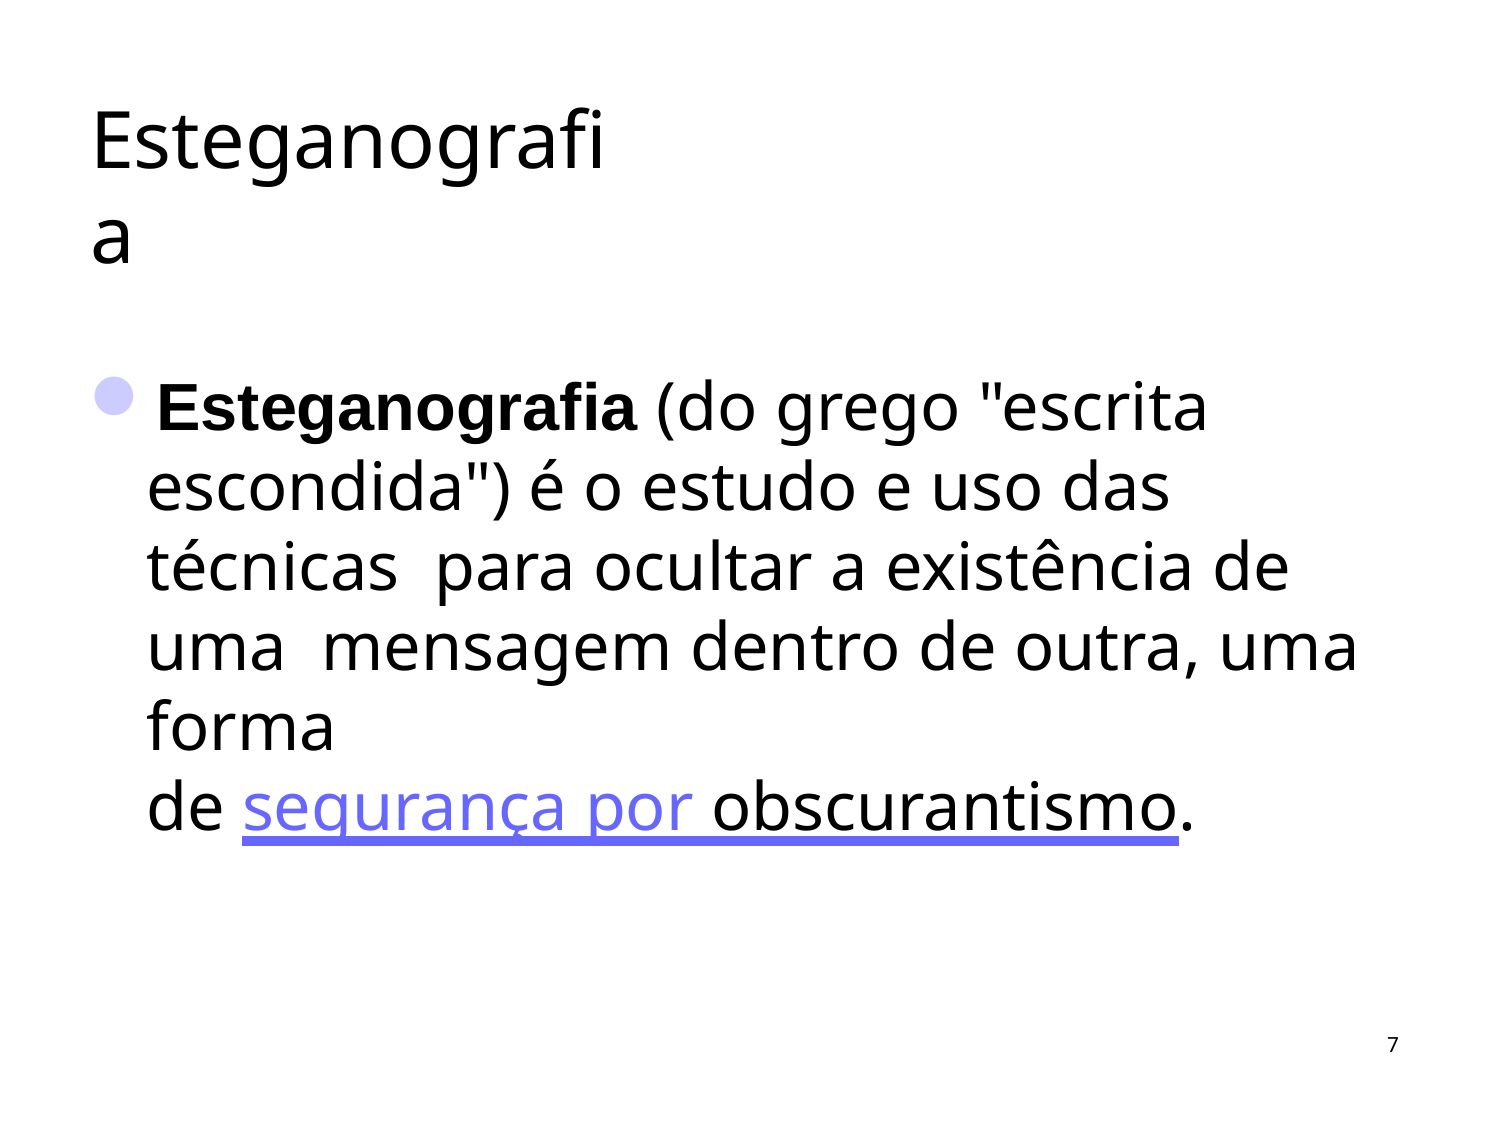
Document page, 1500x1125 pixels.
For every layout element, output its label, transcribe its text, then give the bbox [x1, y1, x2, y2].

title Esteganografia [87, 87, 625, 280]
text_box Esteganografia (do grego "escrita escondida") é o estudo e uso das técnicas para ocultar a existência de uma mensagem dentro de outra, uma forma de segurança por obscurantismo. [87, 361, 1398, 855]
text_box 7 [1380, 1032, 1417, 1061]
